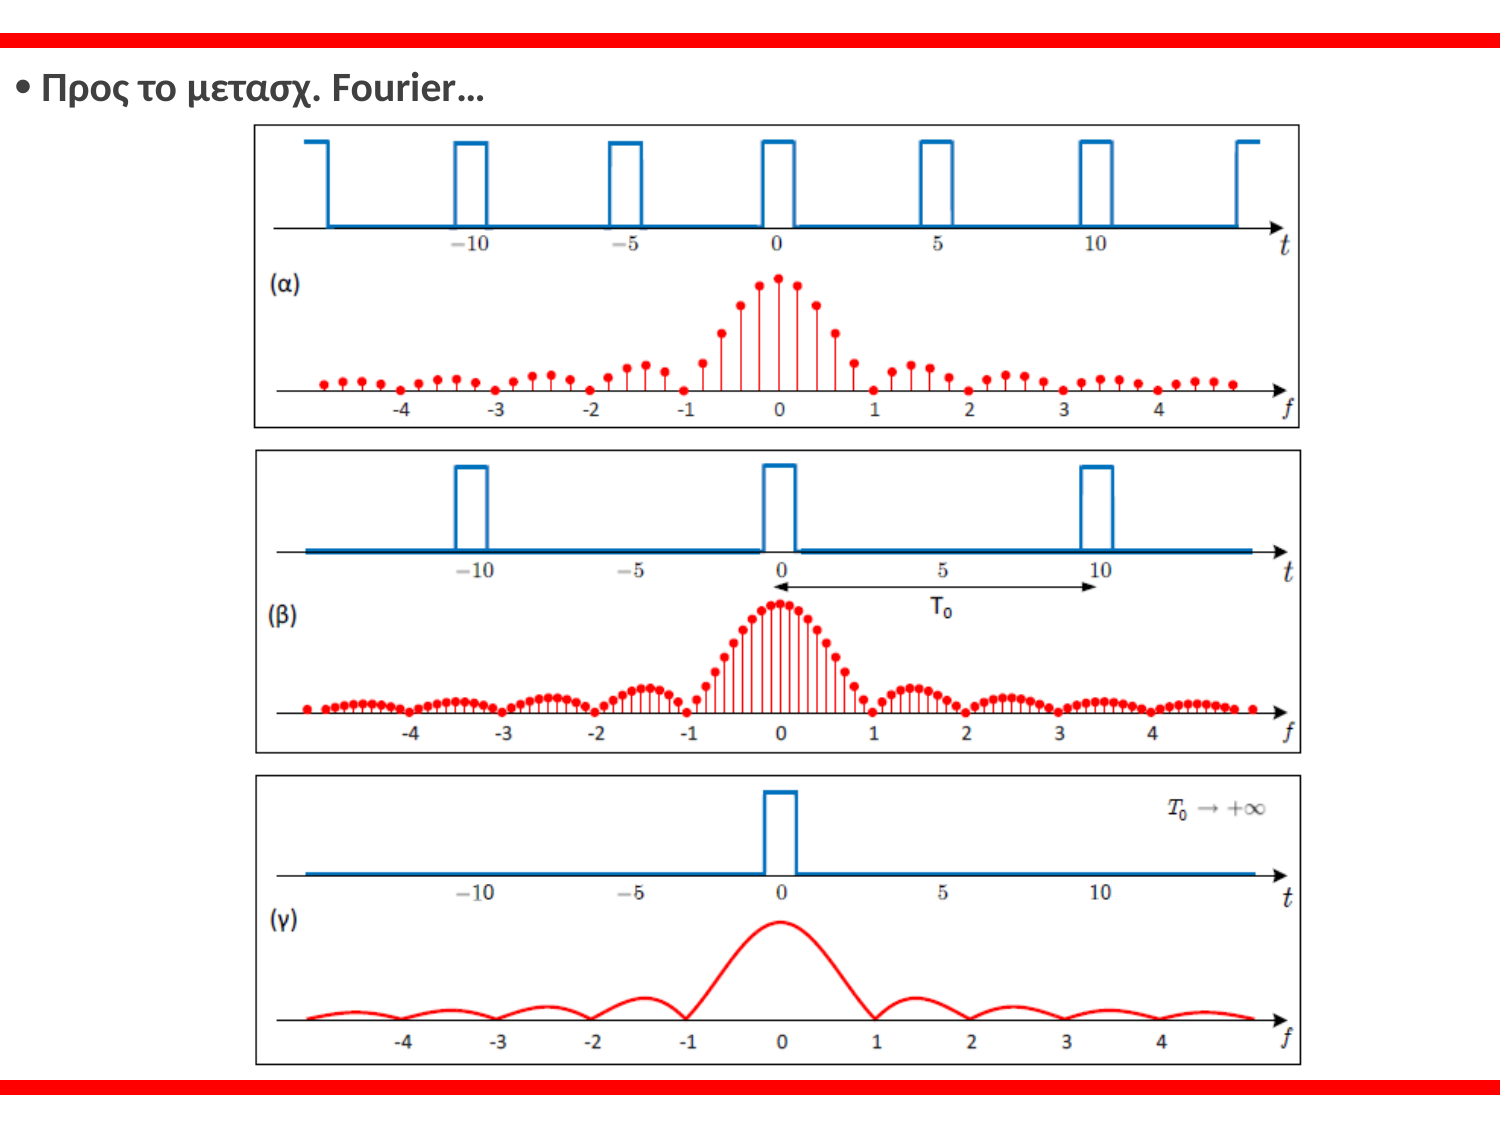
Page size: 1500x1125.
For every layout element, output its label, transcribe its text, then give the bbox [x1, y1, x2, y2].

list Προς το μετασχ. Fourier… [14, 58, 1484, 1070]
picture [247, 119, 1307, 1071]
text_box [0, 33, 1500, 48]
text_box [0, 1080, 1500, 1095]
